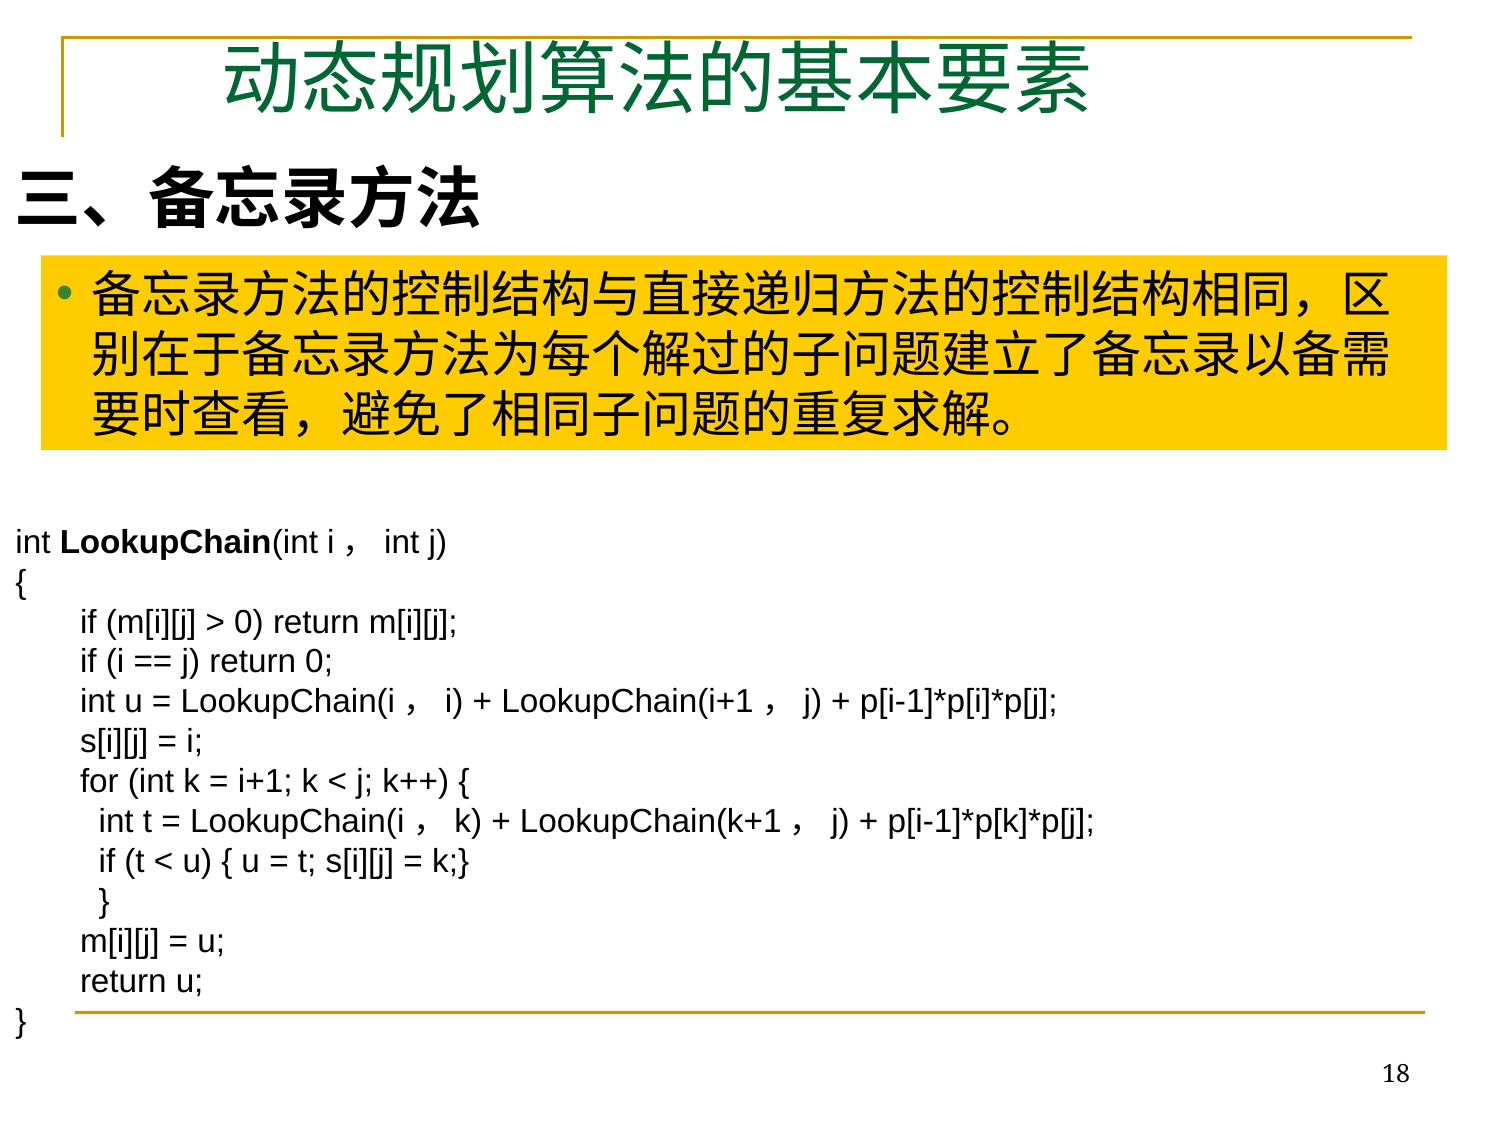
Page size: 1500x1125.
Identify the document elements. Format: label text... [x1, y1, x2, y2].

slide_number 18 [1074, 1024, 1425, 1100]
text_box 备忘录方法的控制结构与直接递归方法的控制结构相同，区别在于备忘录方法为每个解过的子问题建立了备忘录以备需要时查看，避免了相同子问题的重复求解。 [41, 255, 1447, 451]
text_box int LookupChain(int i，int j) { if (m[i][j] > 0) return m[i][j]; if (i == j) return 0; int u = LookupChain(i，i) + LookupChain(i+1，j) + p[i-1]*p[i]*p[j]; s[i][j] = i; for (int k = i+1; k < j; k++) { int t = LookupChain(i，k) + LookupChain(k+1，j) + p[i-1]*p[k]*p[j]; if (t < u) { u = t; s[i][j] = k;} } m[i][j] = u; return u; } [0, 512, 1110, 1047]
text_box 三、备忘录方法 [0, 148, 497, 244]
text_box 动态规划算法的基本要素 [206, 0, 1258, 131]
